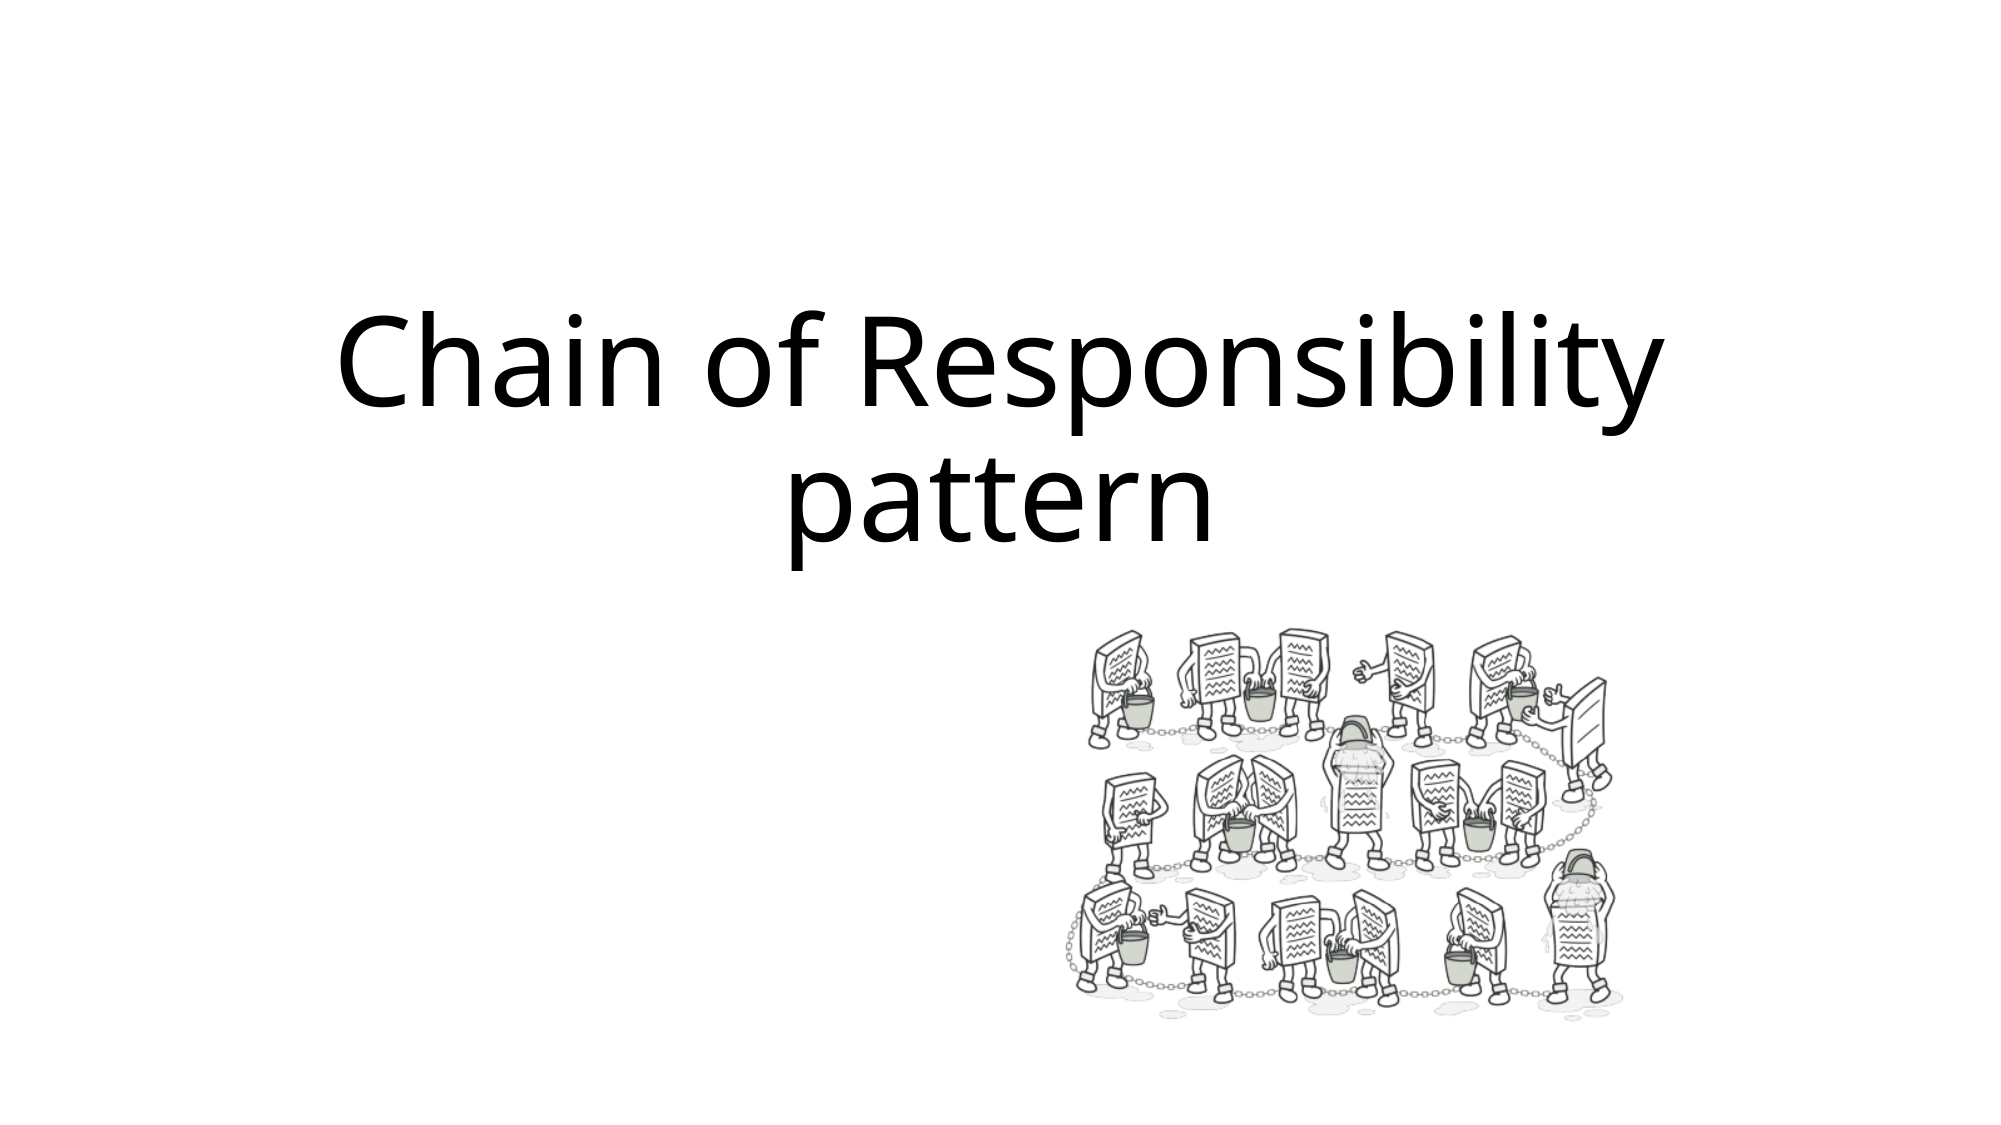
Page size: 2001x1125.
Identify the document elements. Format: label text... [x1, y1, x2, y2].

title Chain of Responsibility pattern [249, 184, 1750, 576]
picture [1044, 615, 1679, 1048]
